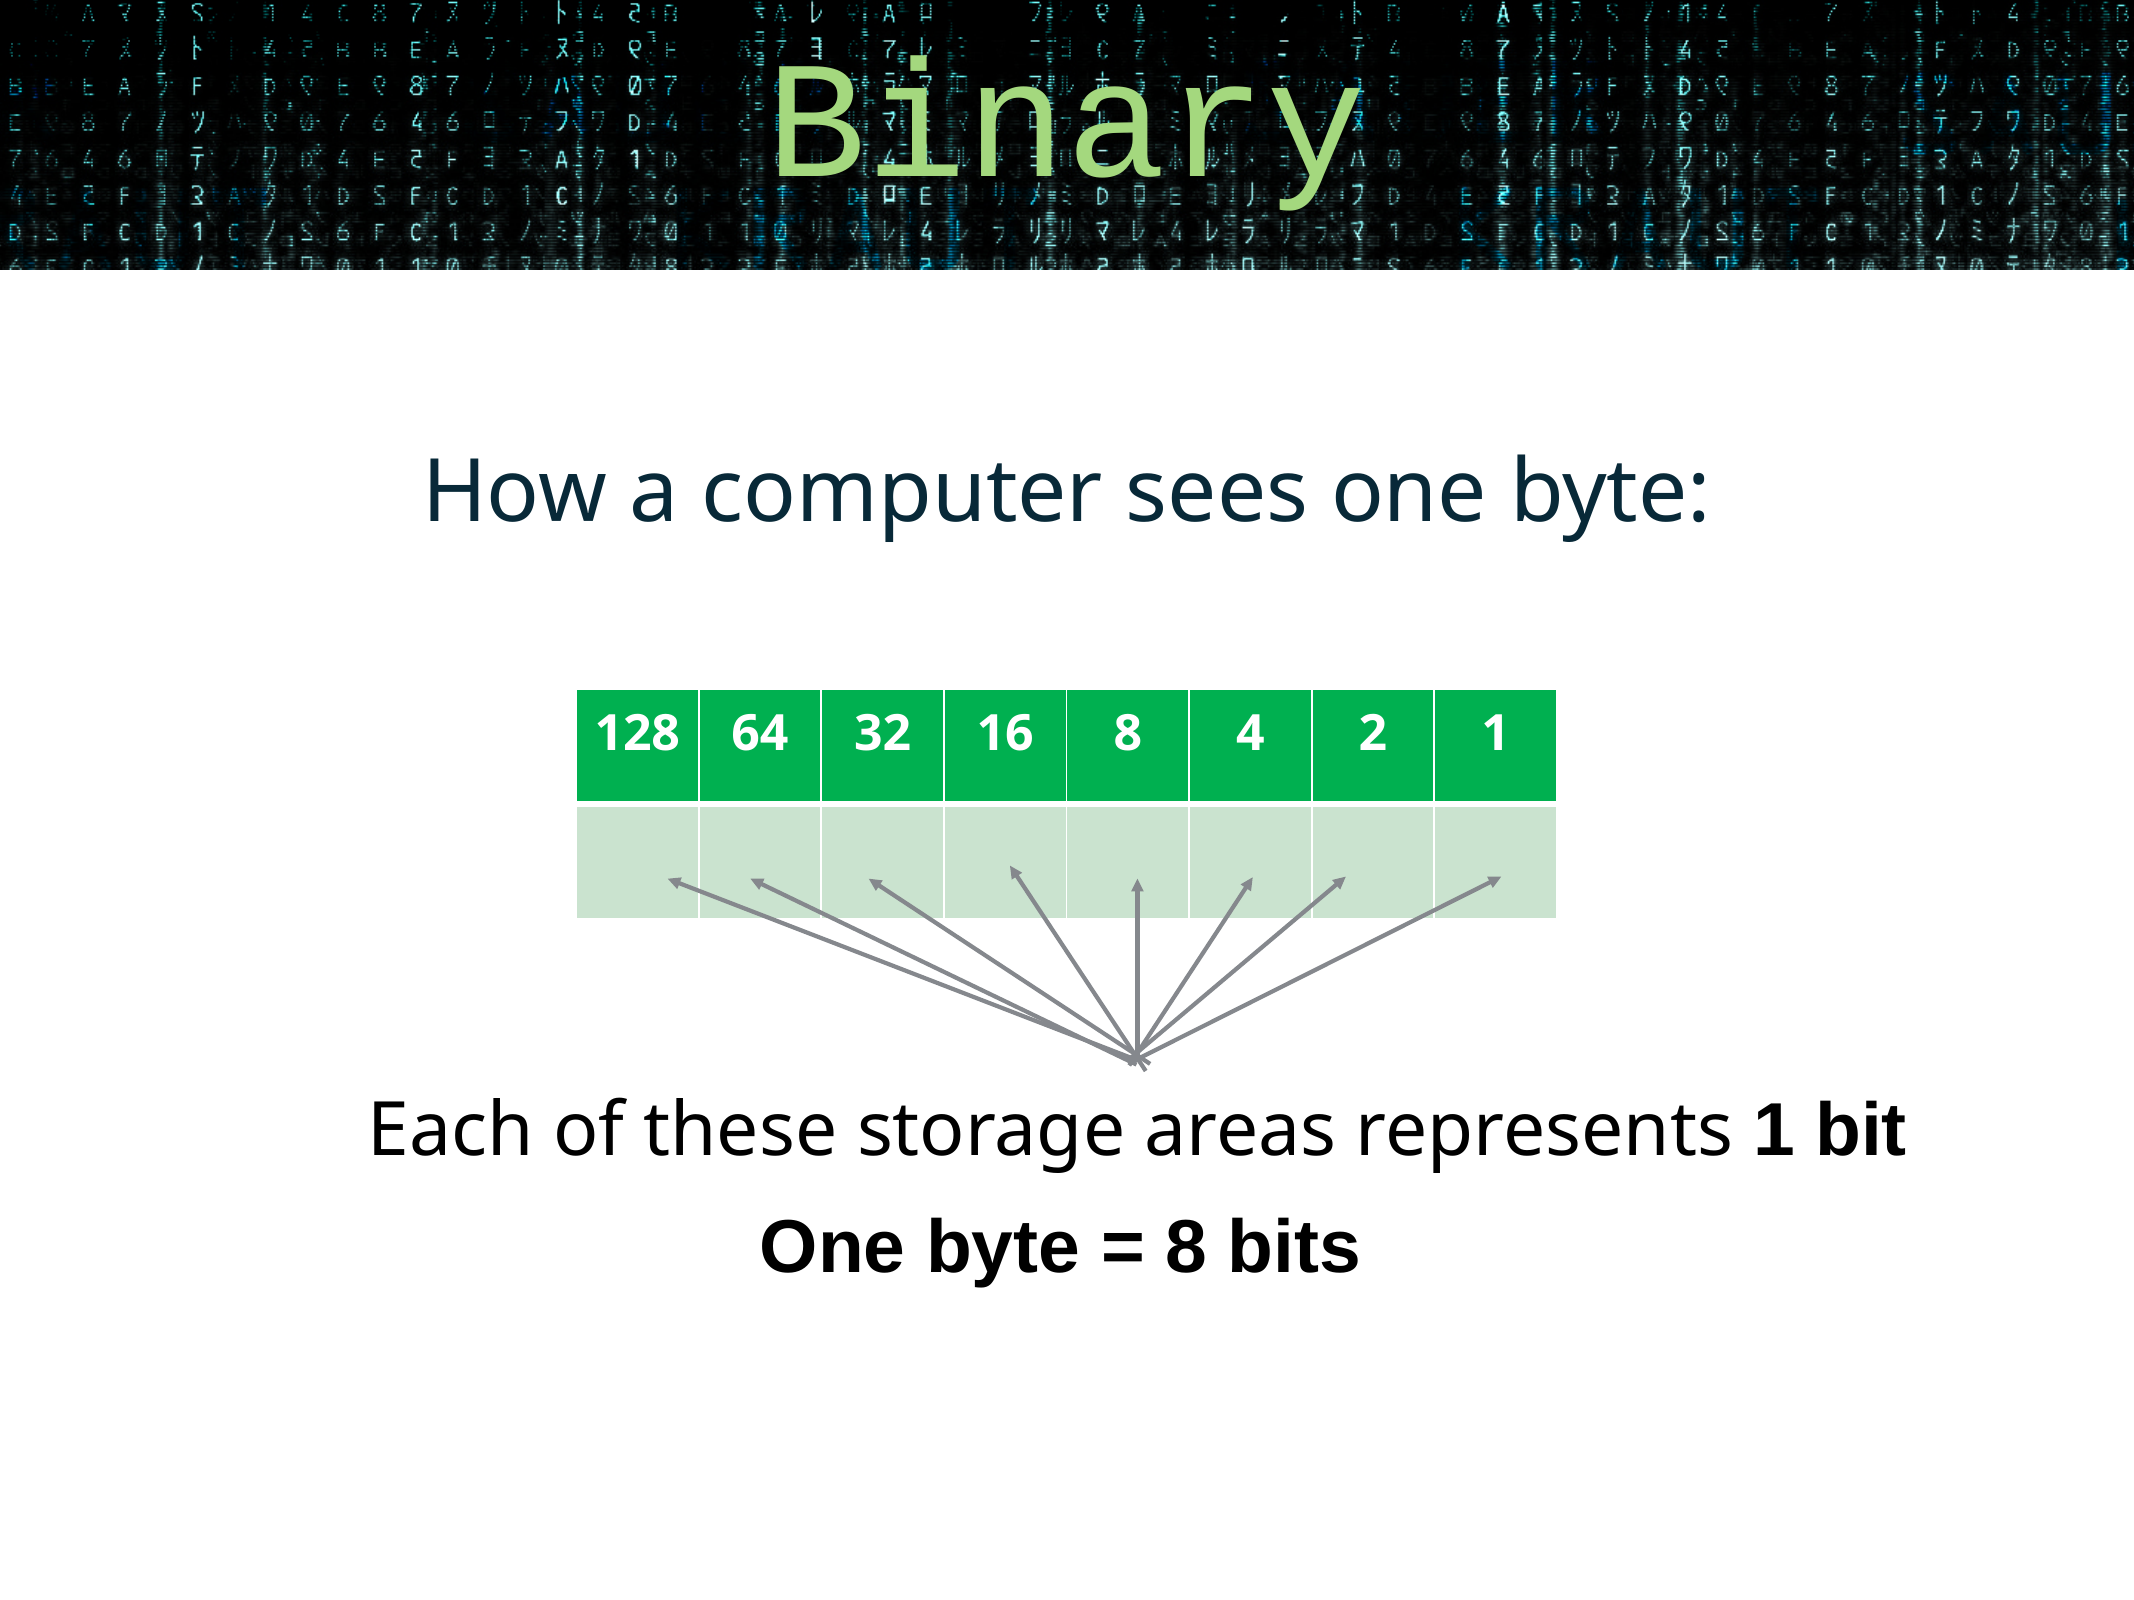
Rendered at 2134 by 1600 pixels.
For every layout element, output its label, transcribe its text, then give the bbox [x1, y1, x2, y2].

table_header 8 [1067, 690, 1188, 801]
text_box [1010, 865, 1146, 1071]
text_box [1131, 878, 1144, 1055]
table_cell [822, 807, 943, 918]
table_header 128 [577, 690, 698, 801]
text_box [667, 877, 1137, 1061]
table_cell [1190, 807, 1311, 918]
text_box [1138, 877, 1253, 1053]
table_cell [700, 807, 820, 918]
table_header 1 [1435, 690, 1556, 801]
text_box Each of these storage areas represents 1 bit [359, 1071, 1916, 1179]
table_header 4 [1190, 690, 1311, 801]
text_box [1139, 876, 1346, 1052]
table_cell [945, 807, 1066, 918]
text_box How a computer sees one byte: [413, 425, 1720, 548]
text_box [868, 878, 1133, 1053]
table_header 2 [1313, 690, 1433, 801]
table_cell [1435, 807, 1556, 918]
table_cell [1067, 807, 1188, 918]
table_cell [577, 807, 698, 918]
table_header 64 [700, 690, 820, 801]
table_header 16 [945, 690, 1066, 801]
text_box One byte = 8 bits [751, 1189, 1371, 1297]
table_header 32 [822, 690, 943, 801]
text_box [1141, 876, 1502, 1057]
table_cell [1313, 807, 1433, 918]
text_box [750, 878, 1080, 1037]
picture [0, 0, 2134, 270]
